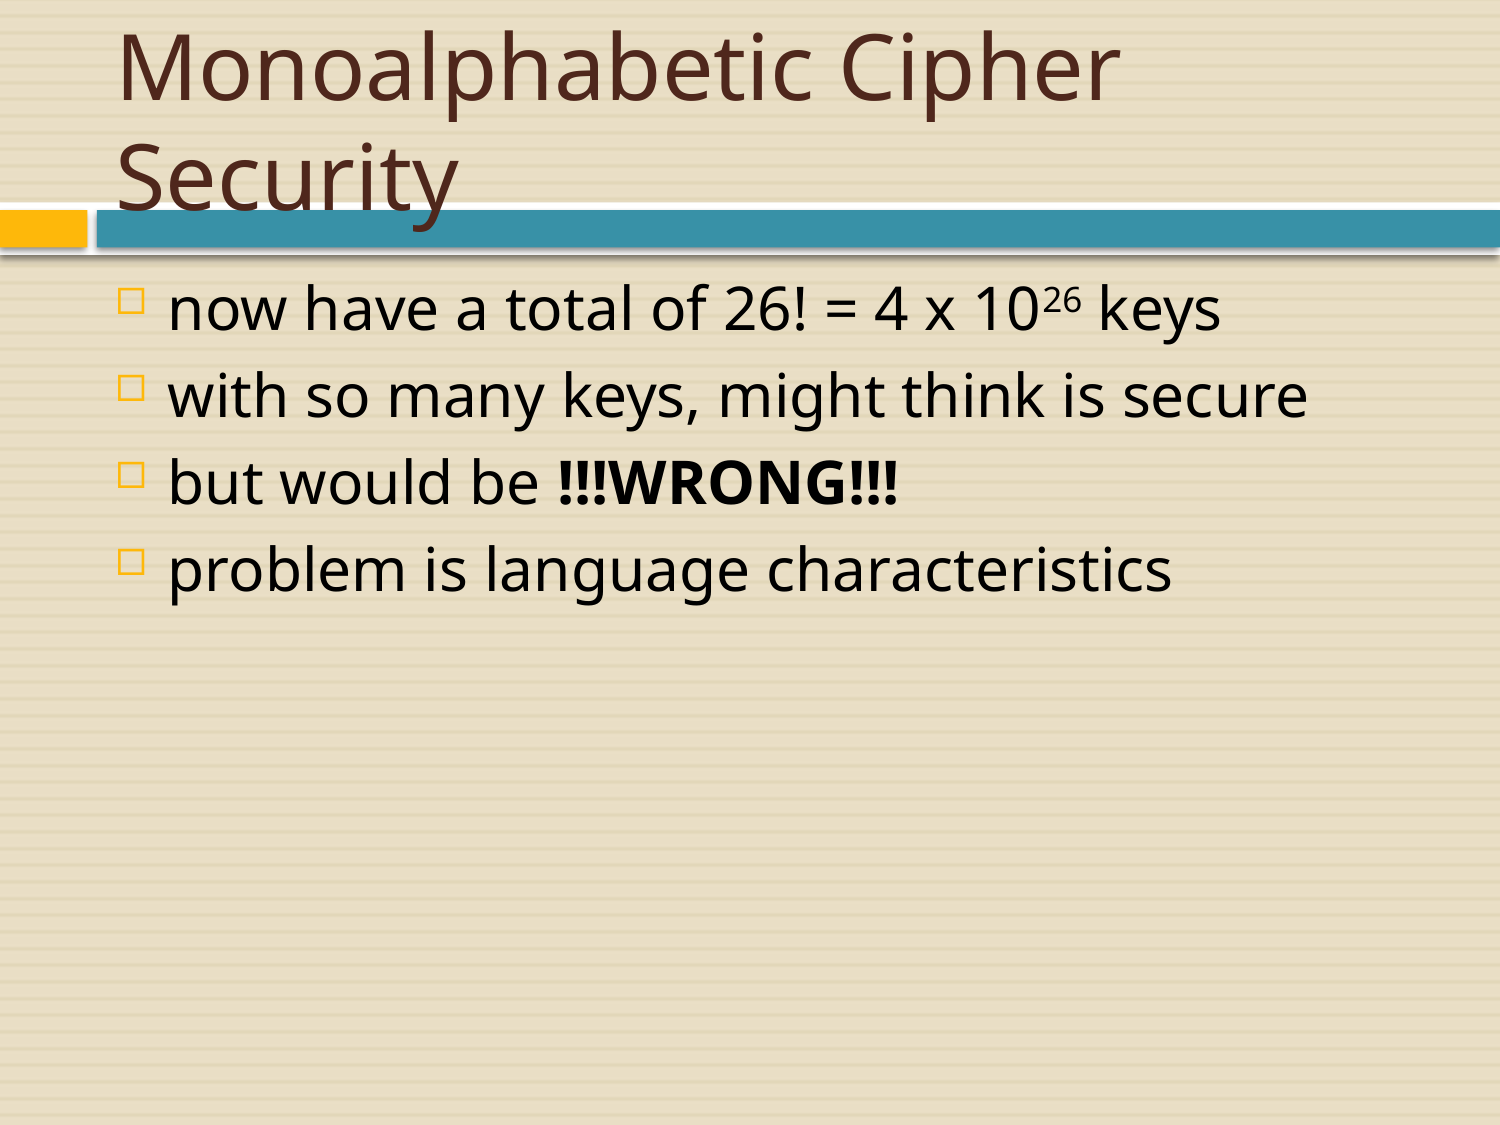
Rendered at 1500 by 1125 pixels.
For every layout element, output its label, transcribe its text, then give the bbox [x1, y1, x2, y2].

list now have a total of 26! = 4 x 1026 keys with so many keys, might think is secure but would be !!!WRONG!!! problem is language characteristics [100, 262, 1438, 1005]
title Monoalphabetic Cipher Security [100, 37, 1438, 200]
